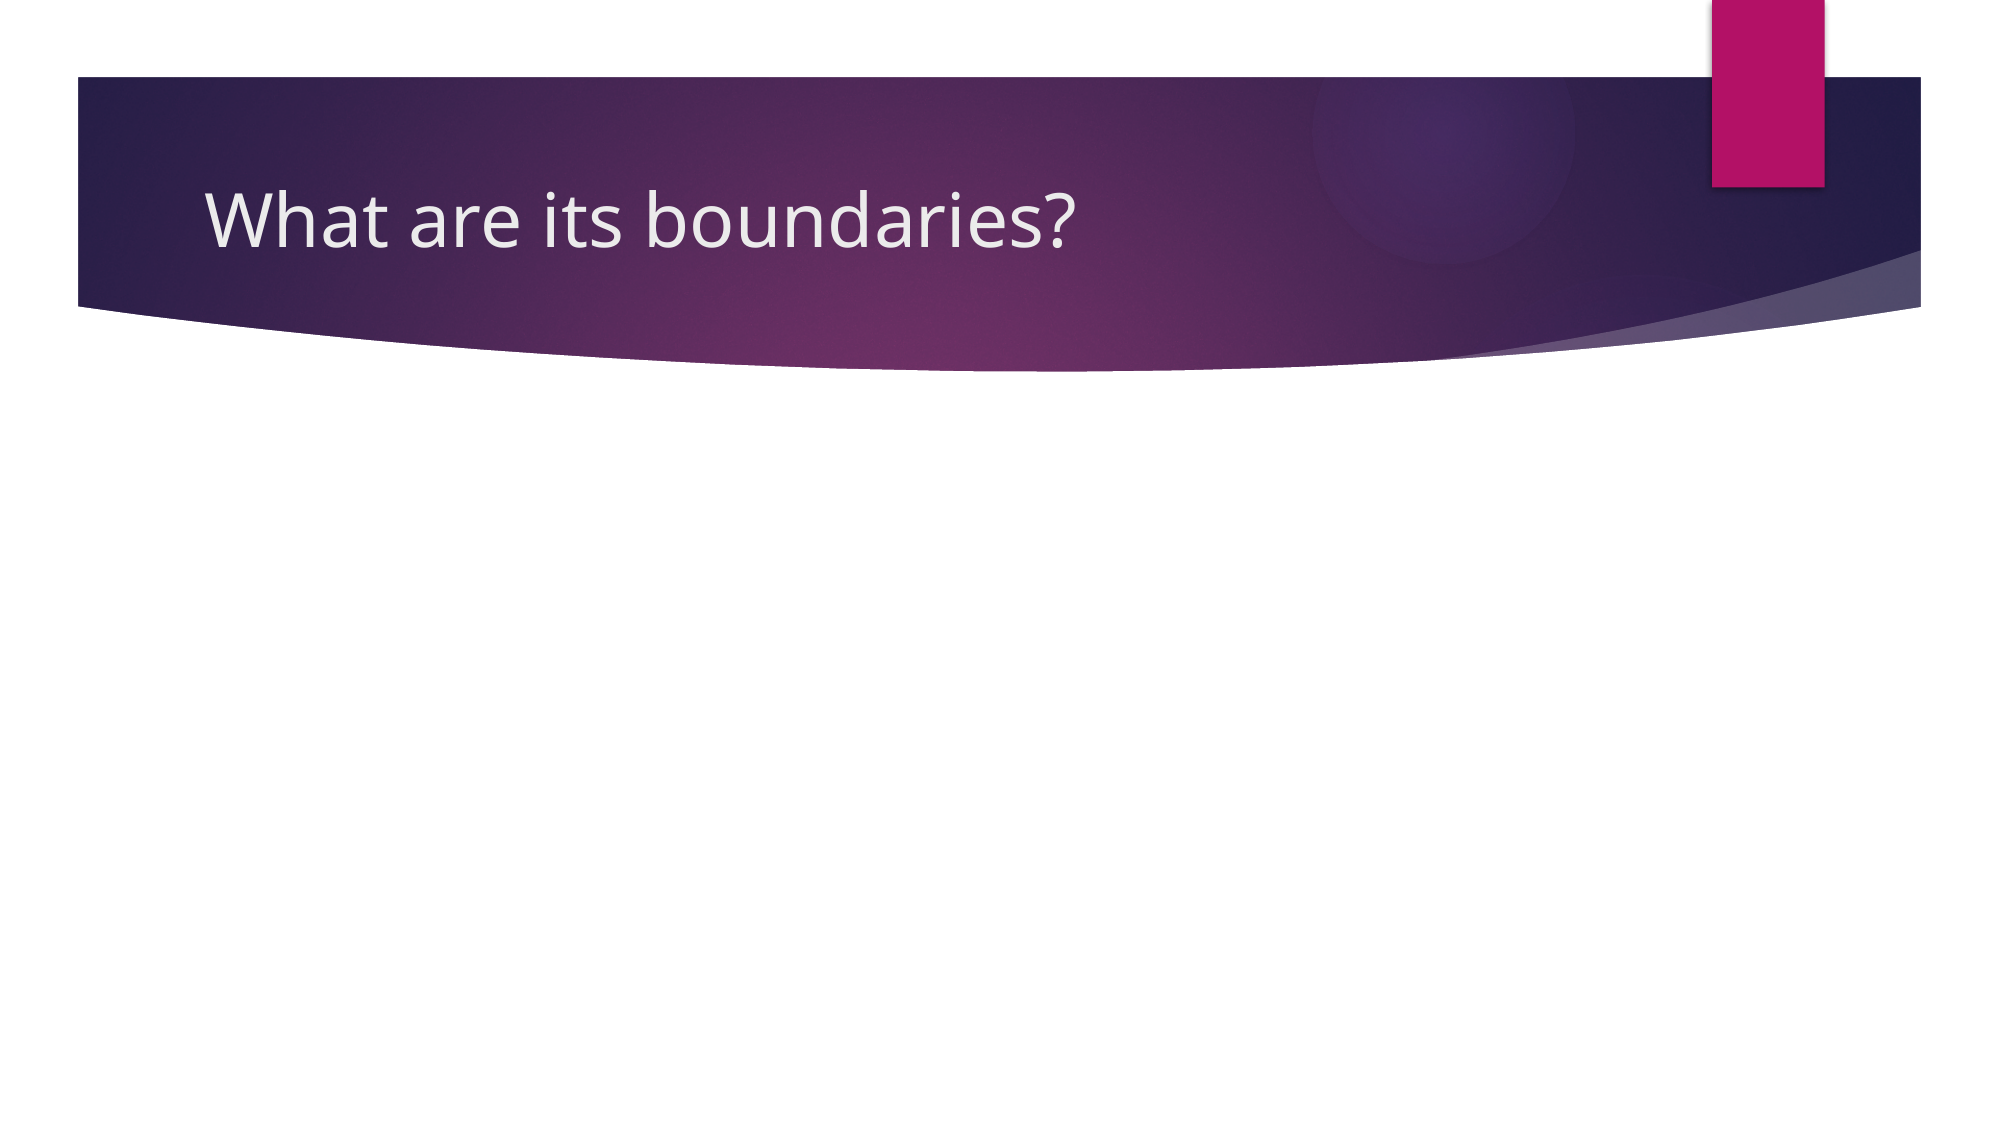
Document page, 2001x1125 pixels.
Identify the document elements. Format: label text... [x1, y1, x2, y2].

title What are its boundaries? [189, 159, 1627, 276]
